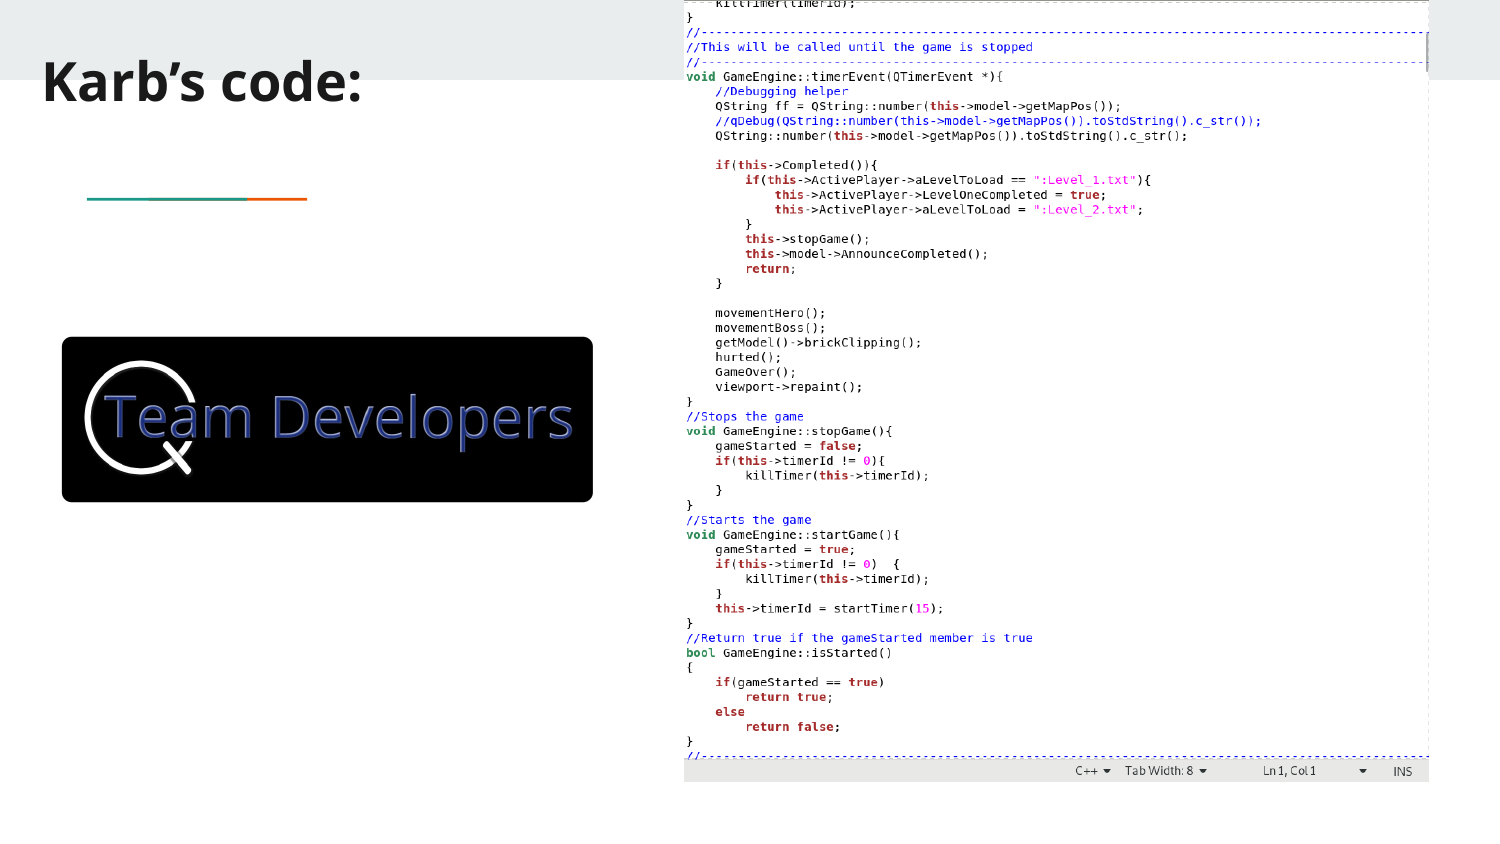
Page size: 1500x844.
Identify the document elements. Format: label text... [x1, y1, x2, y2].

title Karb’s code: [26, 31, 679, 120]
picture [53, 329, 600, 509]
picture [684, 0, 1430, 782]
